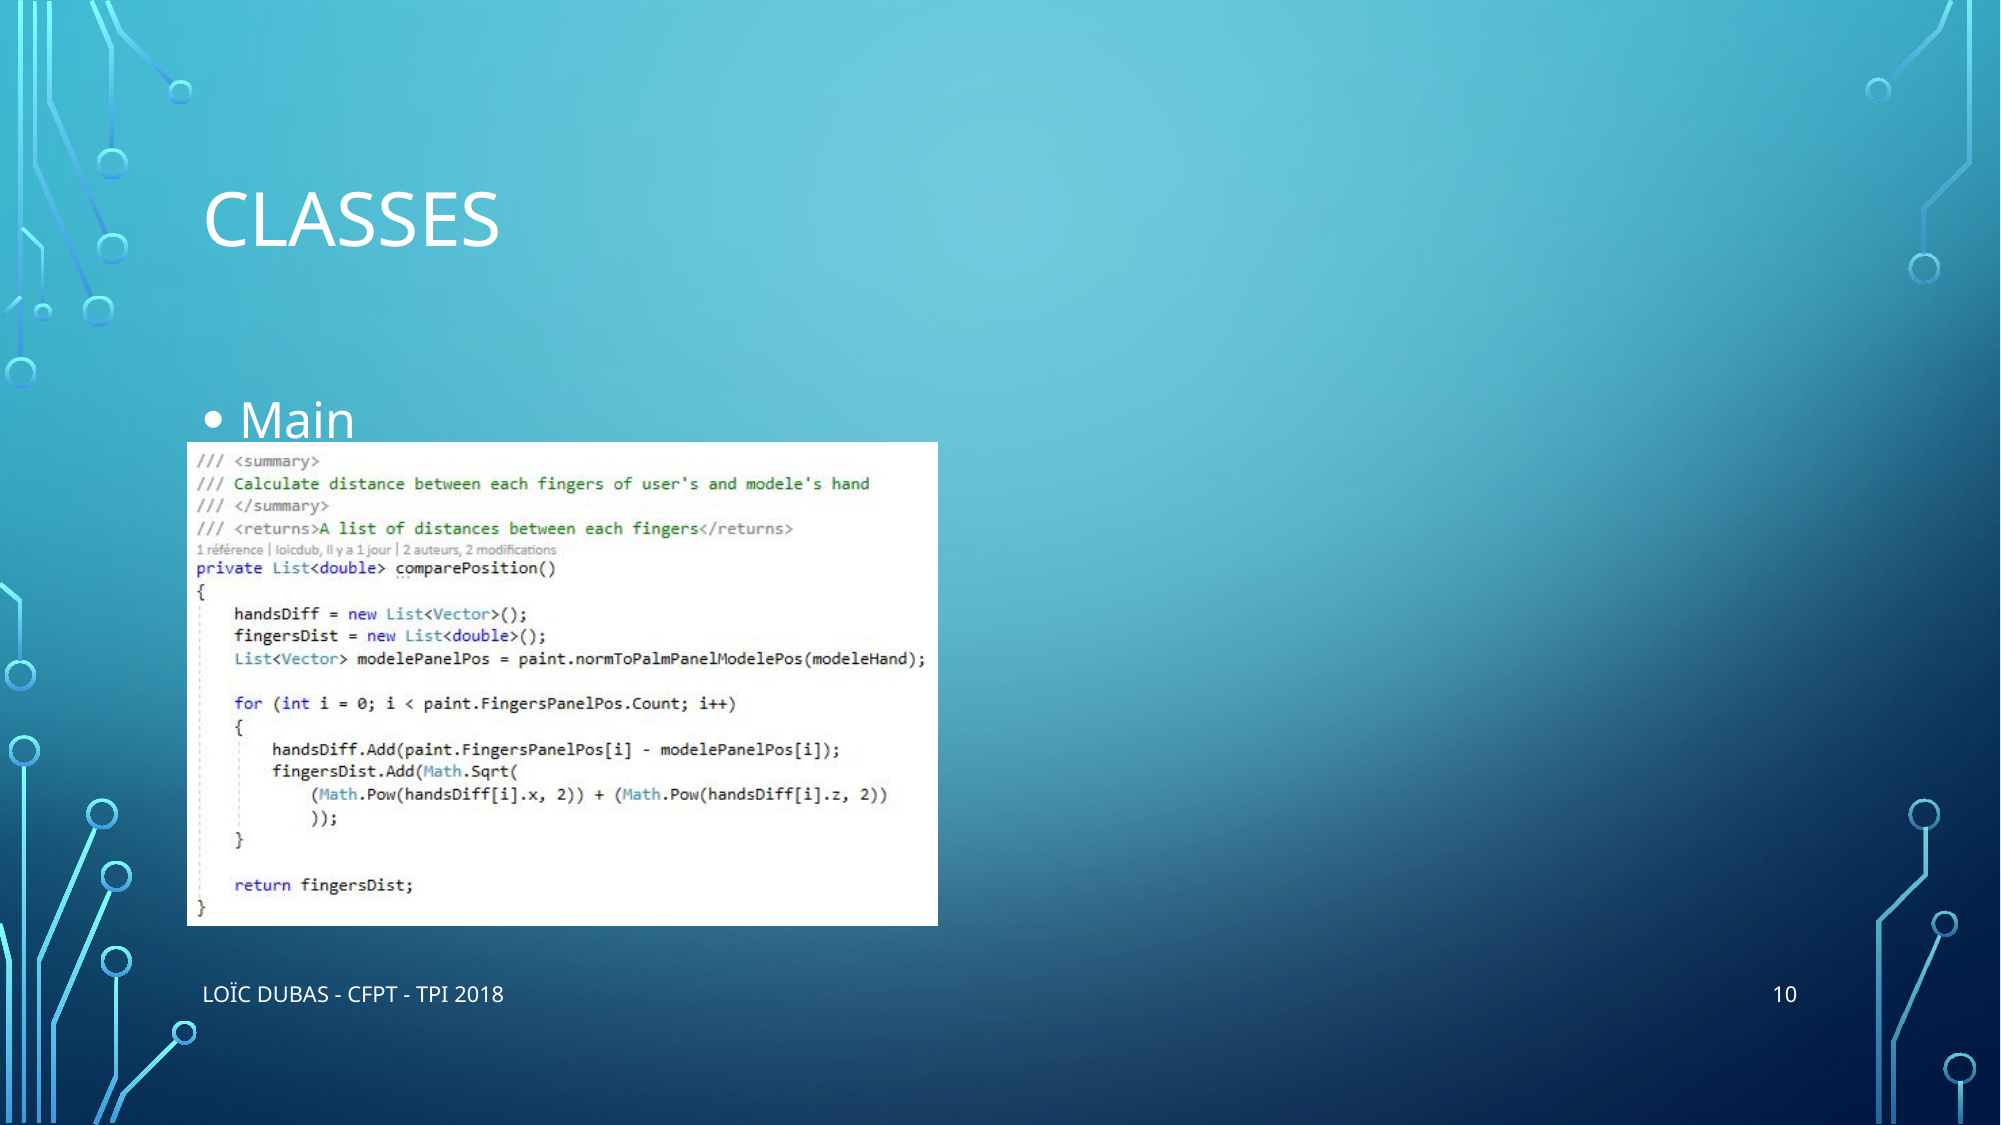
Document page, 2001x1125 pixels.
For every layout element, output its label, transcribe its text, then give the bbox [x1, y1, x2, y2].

list Main [187, 369, 1813, 950]
title Classes [187, 101, 1813, 344]
footer Loïc Dubas - CFPT - TPI 2018 [187, 965, 1211, 1025]
slide_number 9 [1685, 965, 1813, 1025]
picture [186, 442, 938, 926]
